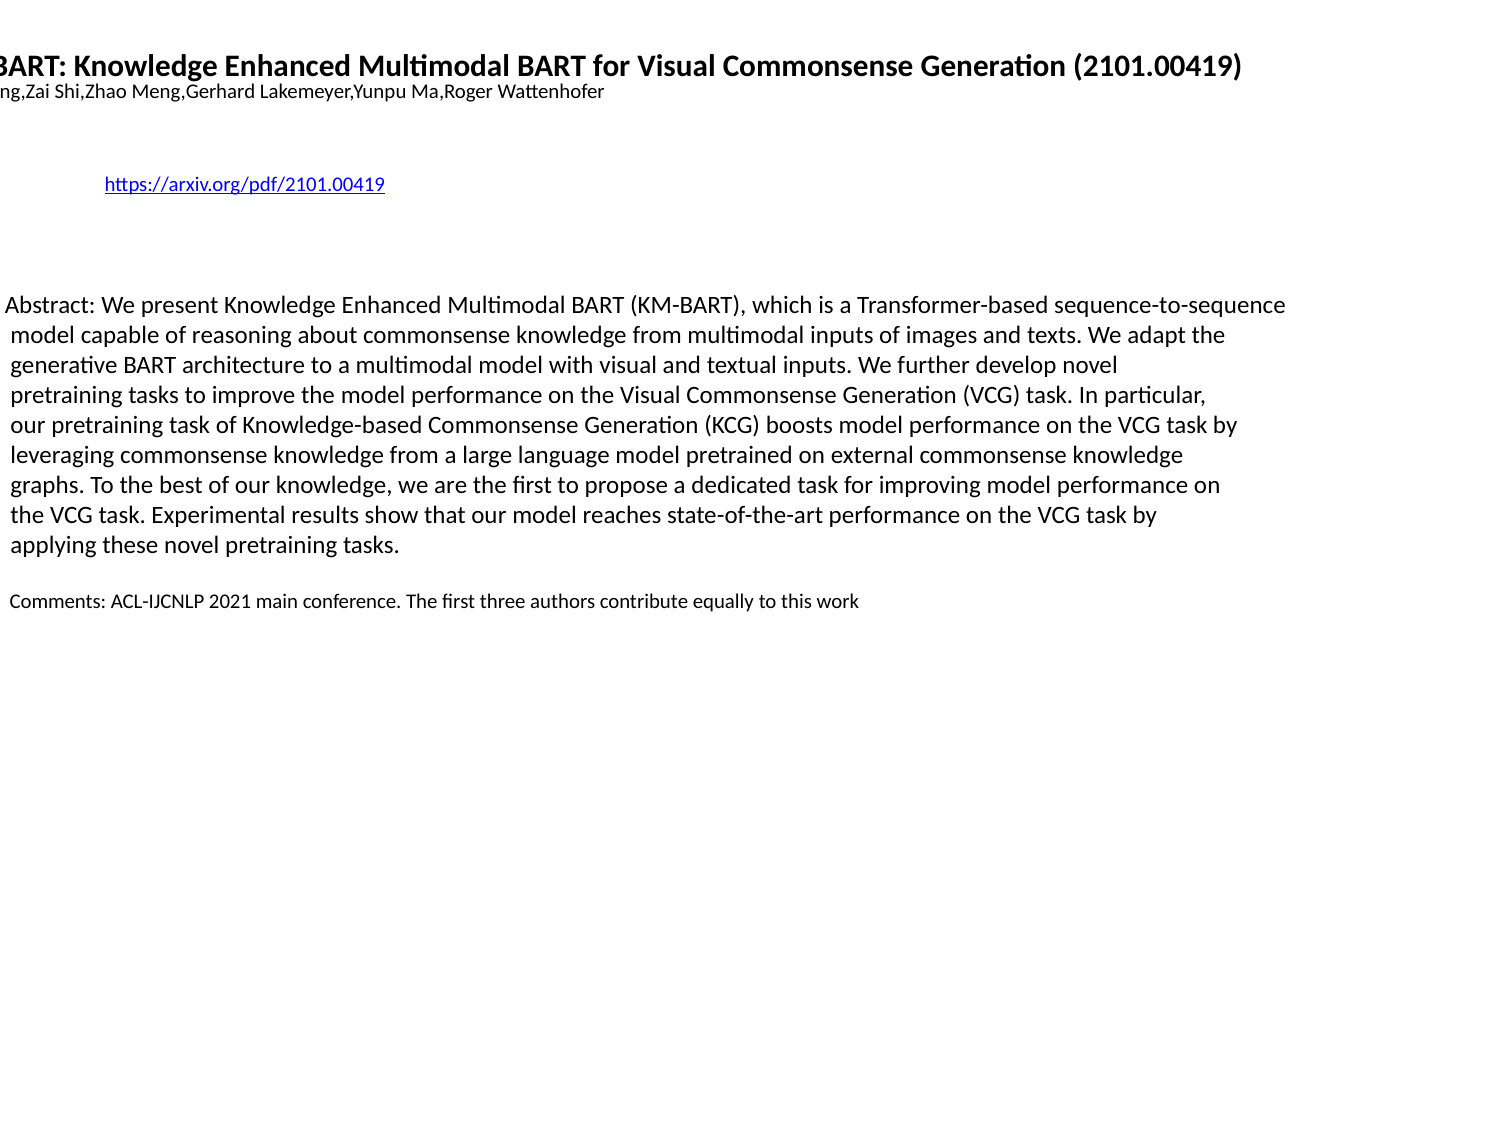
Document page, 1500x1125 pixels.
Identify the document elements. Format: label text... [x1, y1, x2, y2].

text_box KM-BART: Knowledge Enhanced Multimodal BART for Visual Commonsense Generation (2101.00419) Yiran Xing,Zai Shi,Zhao Meng,Gerhard Lakemeyer,Yunpu Ma,Roger Wattenhofer [0, 0, 1259, 110]
text_box https://arxiv.org/pdf/2101.00419 [89, 118, 401, 203]
text_box Abstract: We present Knowledge Enhanced Multimodal BART (KM-BART), which is a Transformer-based sequence-to-sequence model capable of reasoning about commonsense knowledge from multimodal inputs of images and texts. We adapt the generative BART architecture to a multimodal model with visual and textual inputs. We further develop novel pretraining tasks to improve the model performance on the Visual Commonsense Generation (VCG) task. In particular, our pretraining task of Knowledge-based Commonsense Generation (KCG) boosts model performance on the VCG task by leveraging commonsense knowledge from a large language model pretrained on external commonsense knowledge graphs. To the best of our knowledge, we are the first to propose a dedicated task for improving model performance on the VCG task. Experimental results show that our model reaches state-of-the-art performance on the VCG task by applying these novel pretraining tasks. Comments: ACL-IJCNLP 2021 main conference. The first three authors contribute equally to this work [0, 236, 1310, 621]
